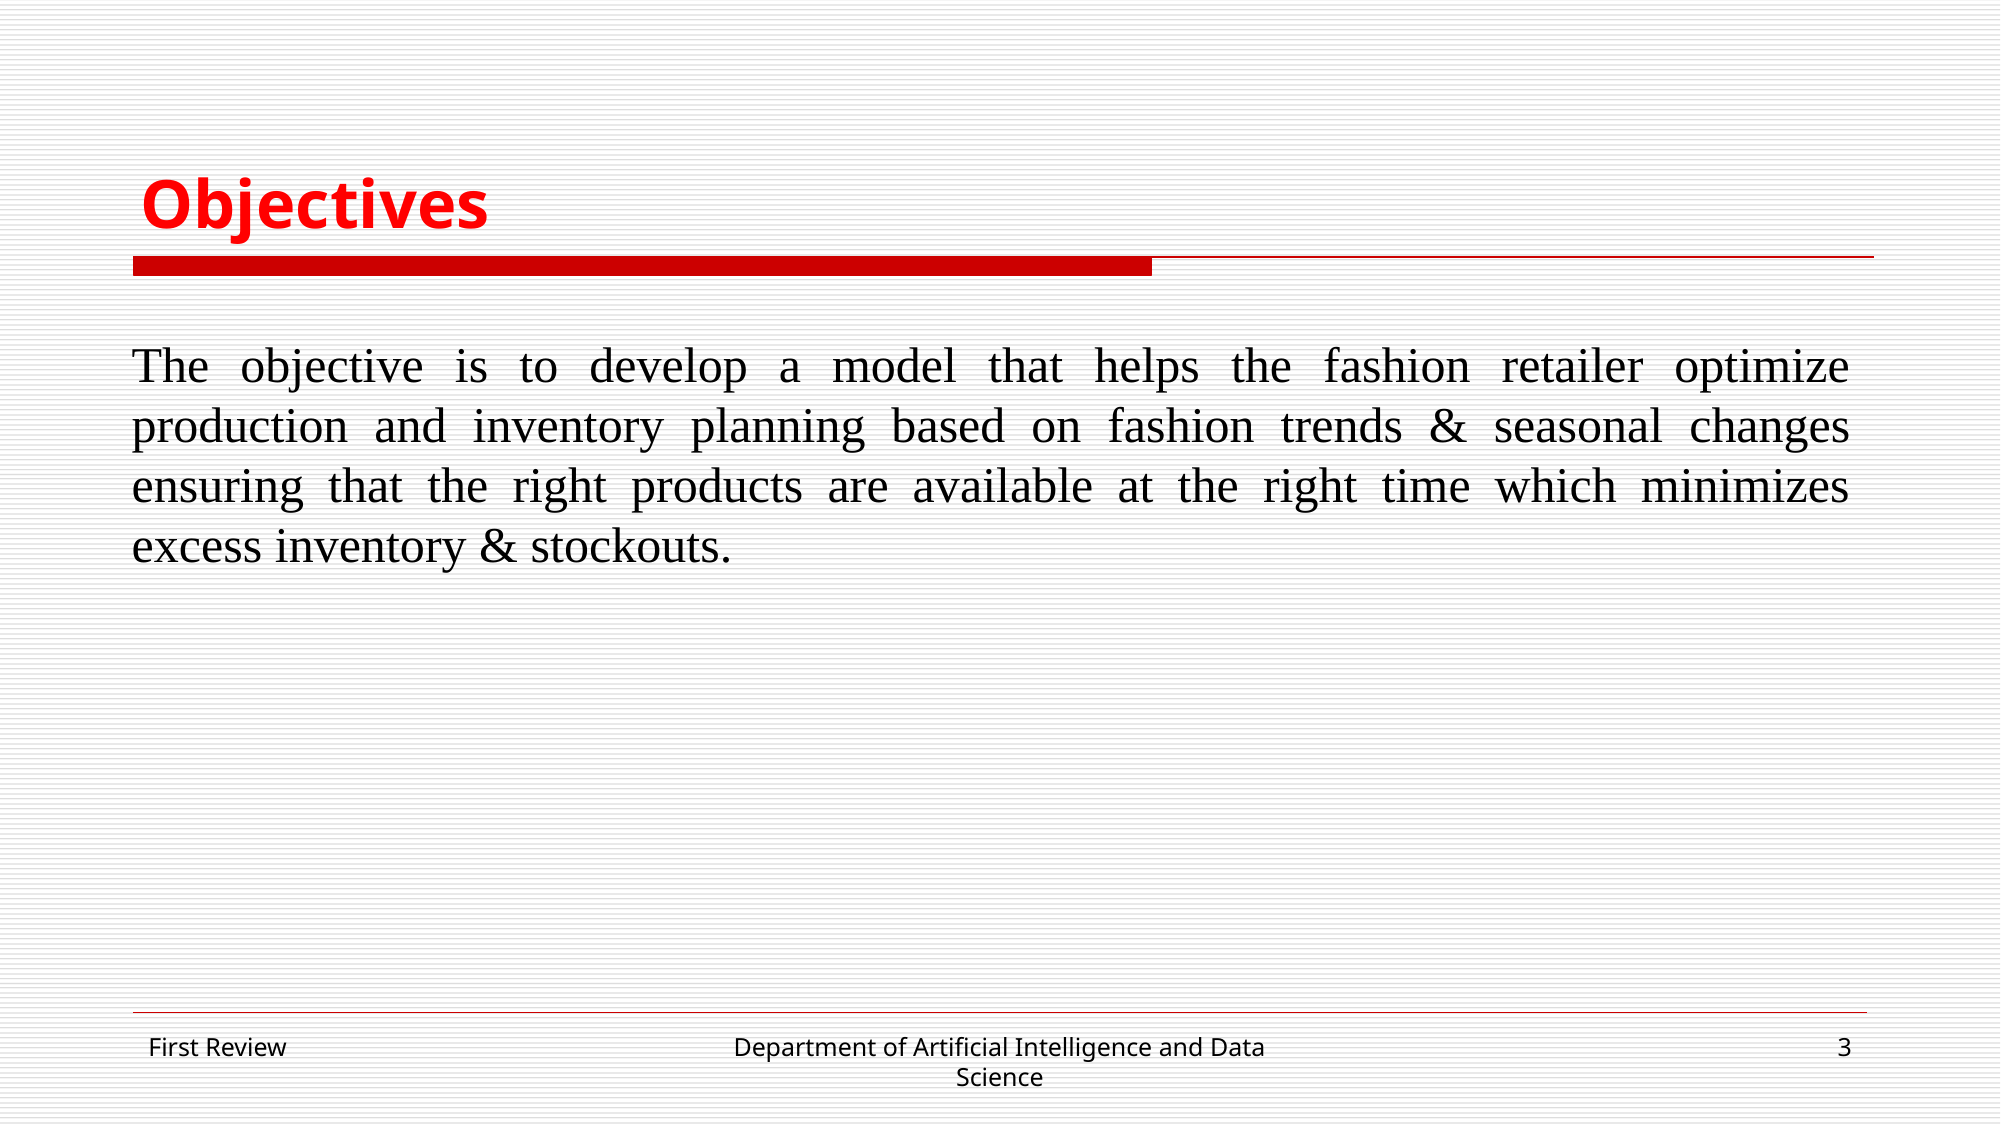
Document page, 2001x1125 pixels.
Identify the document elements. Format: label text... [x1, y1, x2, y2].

title Objectives [125, 50, 1876, 250]
footer Department of Artificial Intelligence and Data Science [683, 1024, 1317, 1103]
picture [0, 0, 2001, 1125]
slide_number 3 [1433, 1024, 1867, 1103]
list The objective is to develop a model that helps the fashion retailer optimize production and inventory planning based on fashion trends & seasonal changes ensuring that the right products are available at the right time which minimizes excess inventory & stockouts. [116, 324, 1867, 1025]
slide_number First Review [133, 1024, 567, 1103]
